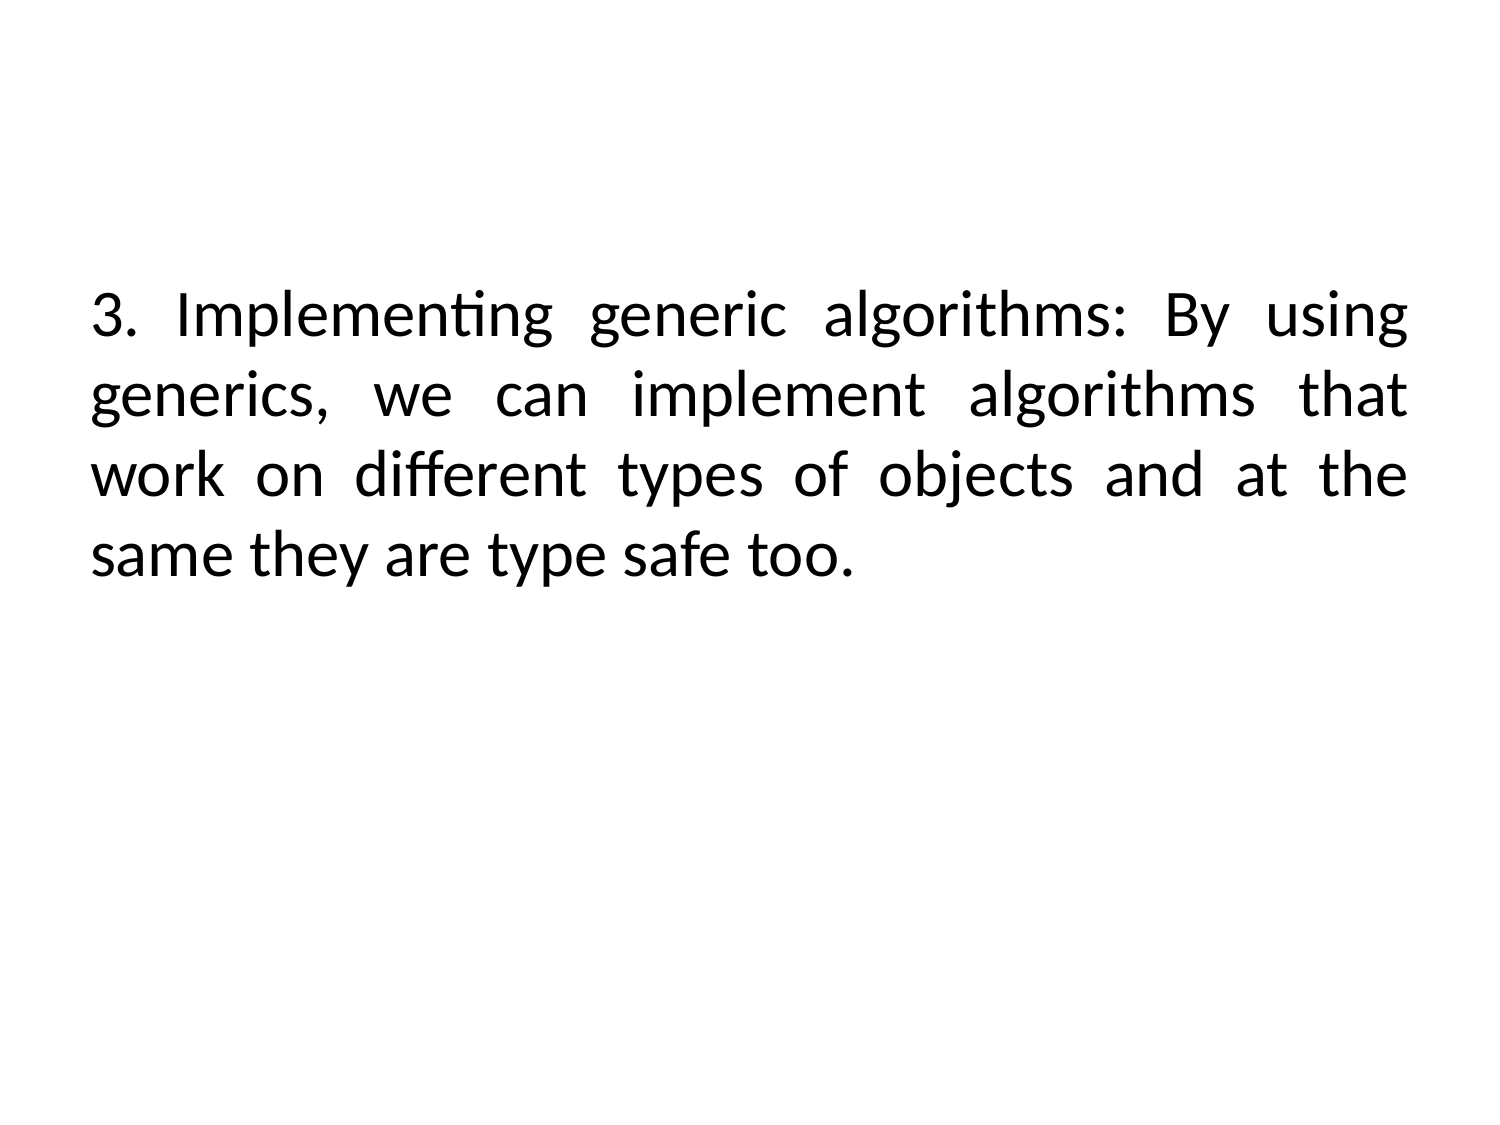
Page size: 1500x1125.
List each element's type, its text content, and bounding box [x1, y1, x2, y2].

list 3. Implementing generic algorithms: By using generics, we can implement algorithms that work on different types of objects and at the same they are type safe too. [75, 262, 1425, 1005]
